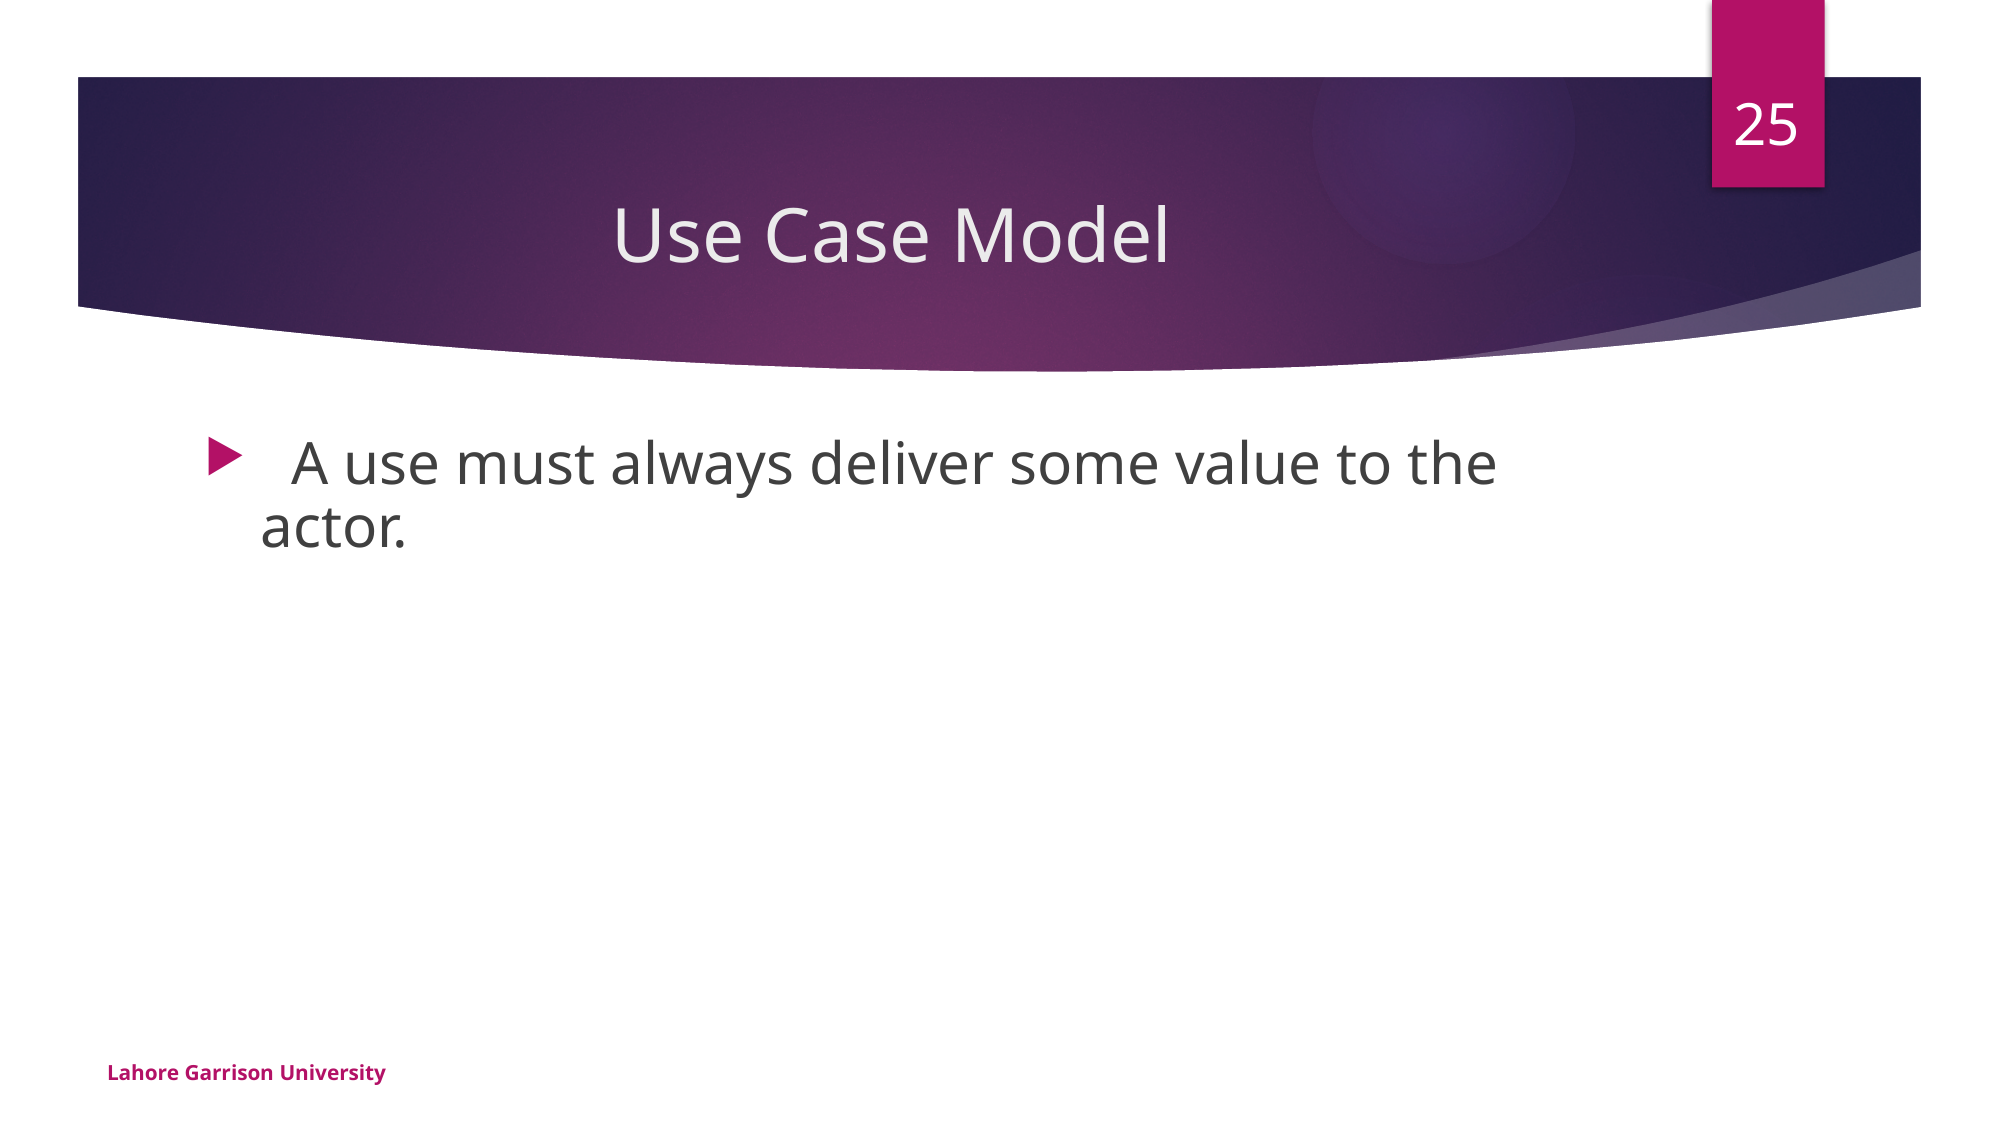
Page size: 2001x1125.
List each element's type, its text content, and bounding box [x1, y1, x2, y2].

title Use Case Model [173, 174, 1611, 291]
footer Lahore Garrison University [92, 1048, 726, 1099]
slide_number 25 [1698, 48, 1836, 175]
list A use must always deliver some value to the actor. [189, 427, 1638, 988]
